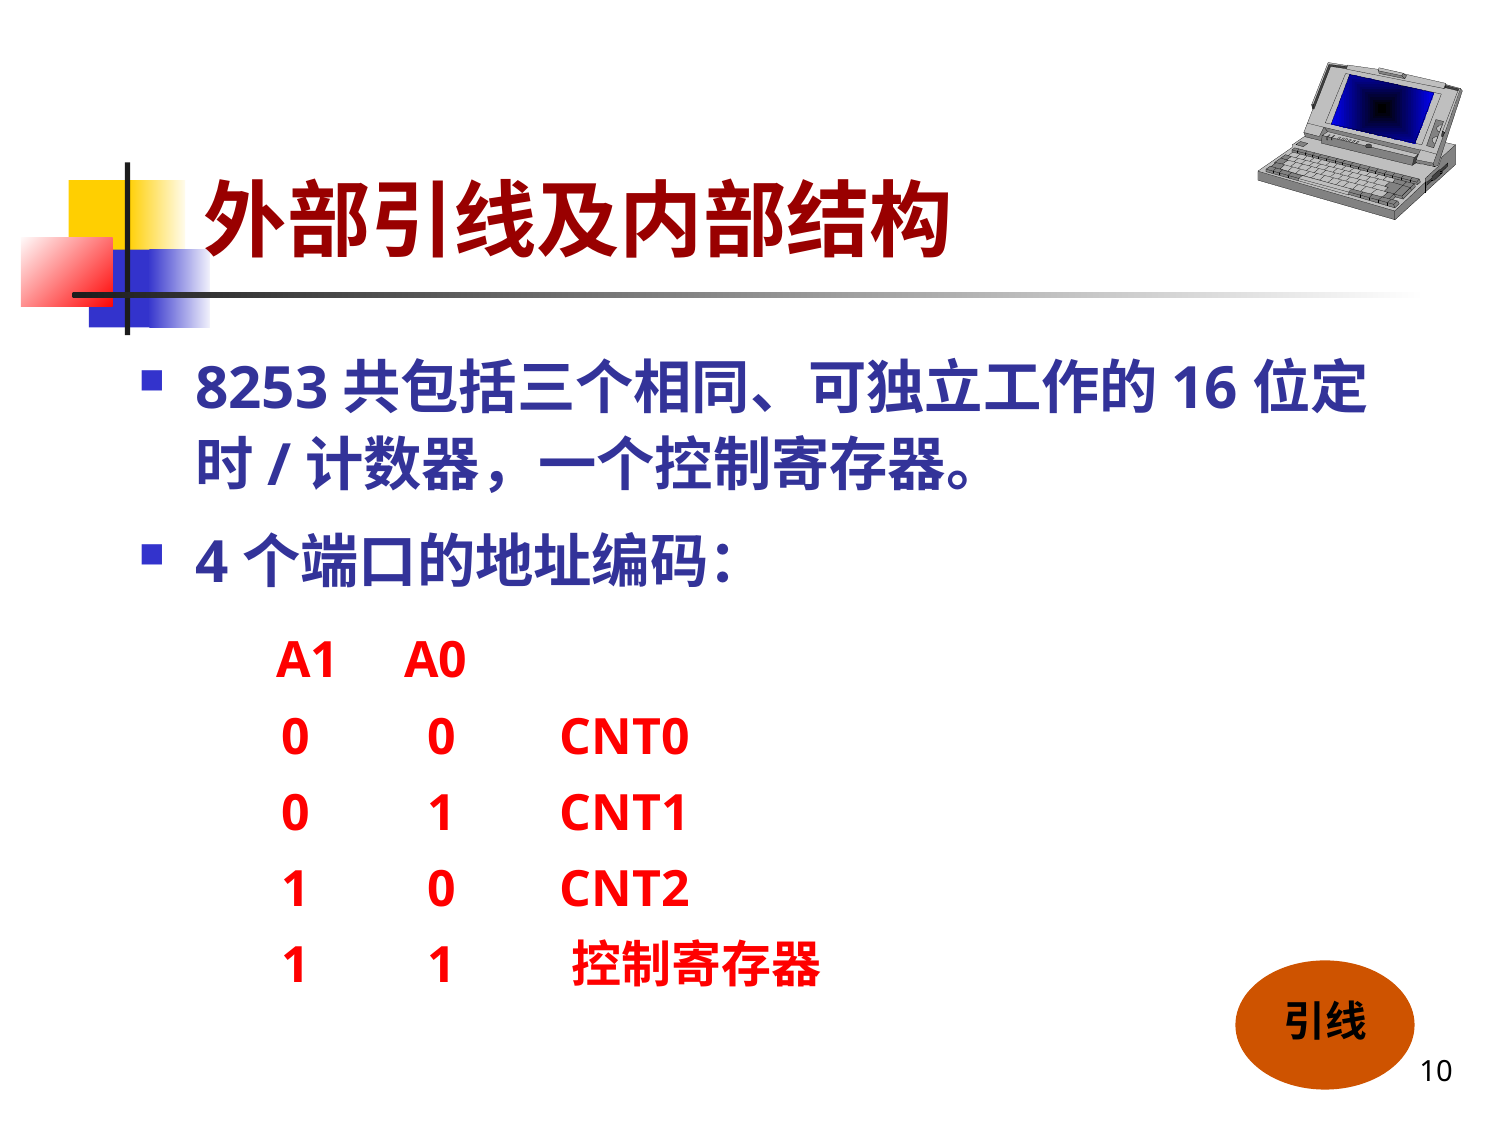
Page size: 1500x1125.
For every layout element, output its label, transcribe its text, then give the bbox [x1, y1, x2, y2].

list 8253共包括三个相同、可独立工作的16位定时/计数器，一个控制寄存器。 4个端口的地址编码： A1 A0 0 0 CNT0 0 1 CNT1 1 0 CNT2 1 1 控制寄存器 [123, 335, 1398, 1036]
text_box [1237, 962, 1413, 1088]
text_box 引线 [1268, 987, 1385, 1053]
text_box [1155, 1024, 1468, 1100]
title 外部引线及内部结构 [188, 34, 1468, 276]
